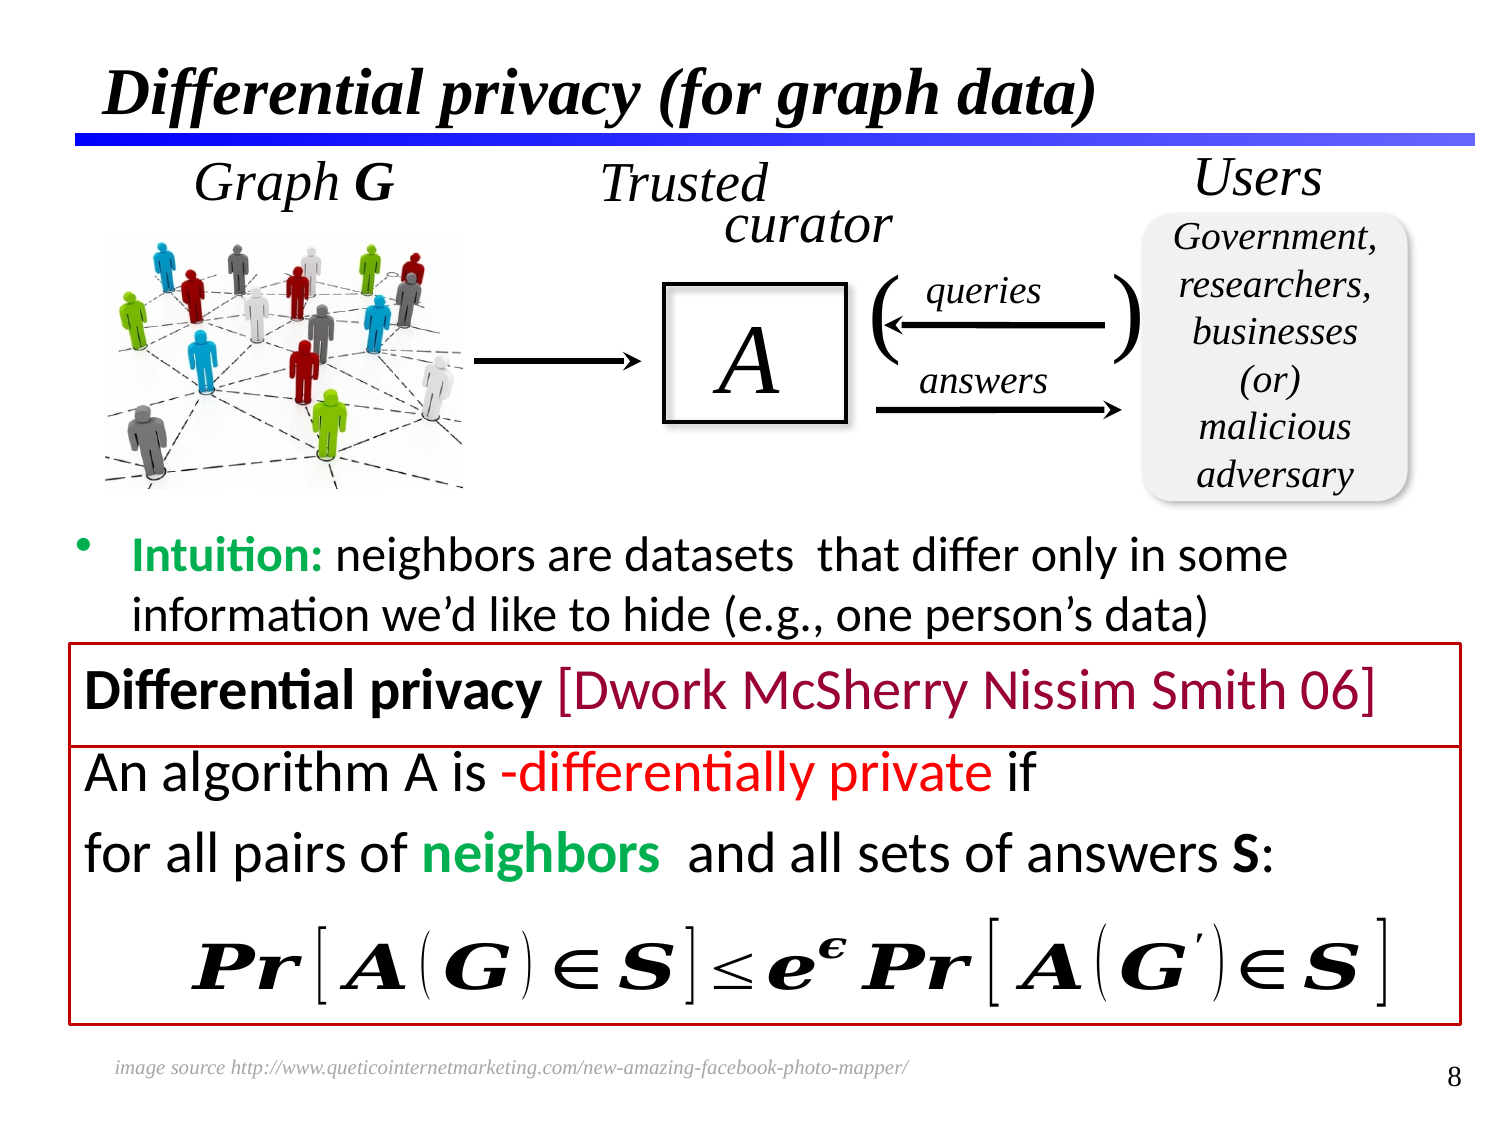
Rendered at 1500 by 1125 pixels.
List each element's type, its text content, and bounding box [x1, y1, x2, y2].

text_box [629, 355, 642, 368]
text_box A [703, 299, 795, 408]
text_box Intuition: neighbors are datasets that differ only in some information we’d like to hide (e.g., one person’s data) [59, 513, 1435, 636]
text_box image source http://www.queticointernetmarketing.com/new-amazing-facebook-photo-mapper/ [99, 1046, 1363, 1087]
text_box [1141, 213, 1408, 502]
text_box [664, 284, 847, 422]
text_box ) [1104, 237, 1139, 369]
title Differential privacy (for graph data) [87, 12, 1478, 163]
text_box queries [913, 261, 1055, 314]
text_box Graph G [128, 138, 461, 217]
picture [105, 238, 464, 490]
text_box Trusted curator [593, 173, 901, 247]
text_box Government, researchers, businesses (or) malicious adversary [1152, 221, 1398, 485]
text_box answers [907, 353, 1060, 402]
text_box ( [862, 247, 897, 369]
text_box Users [1175, 138, 1341, 207]
text_box [1109, 403, 1122, 417]
slide_number 8 [1164, 1037, 1478, 1113]
